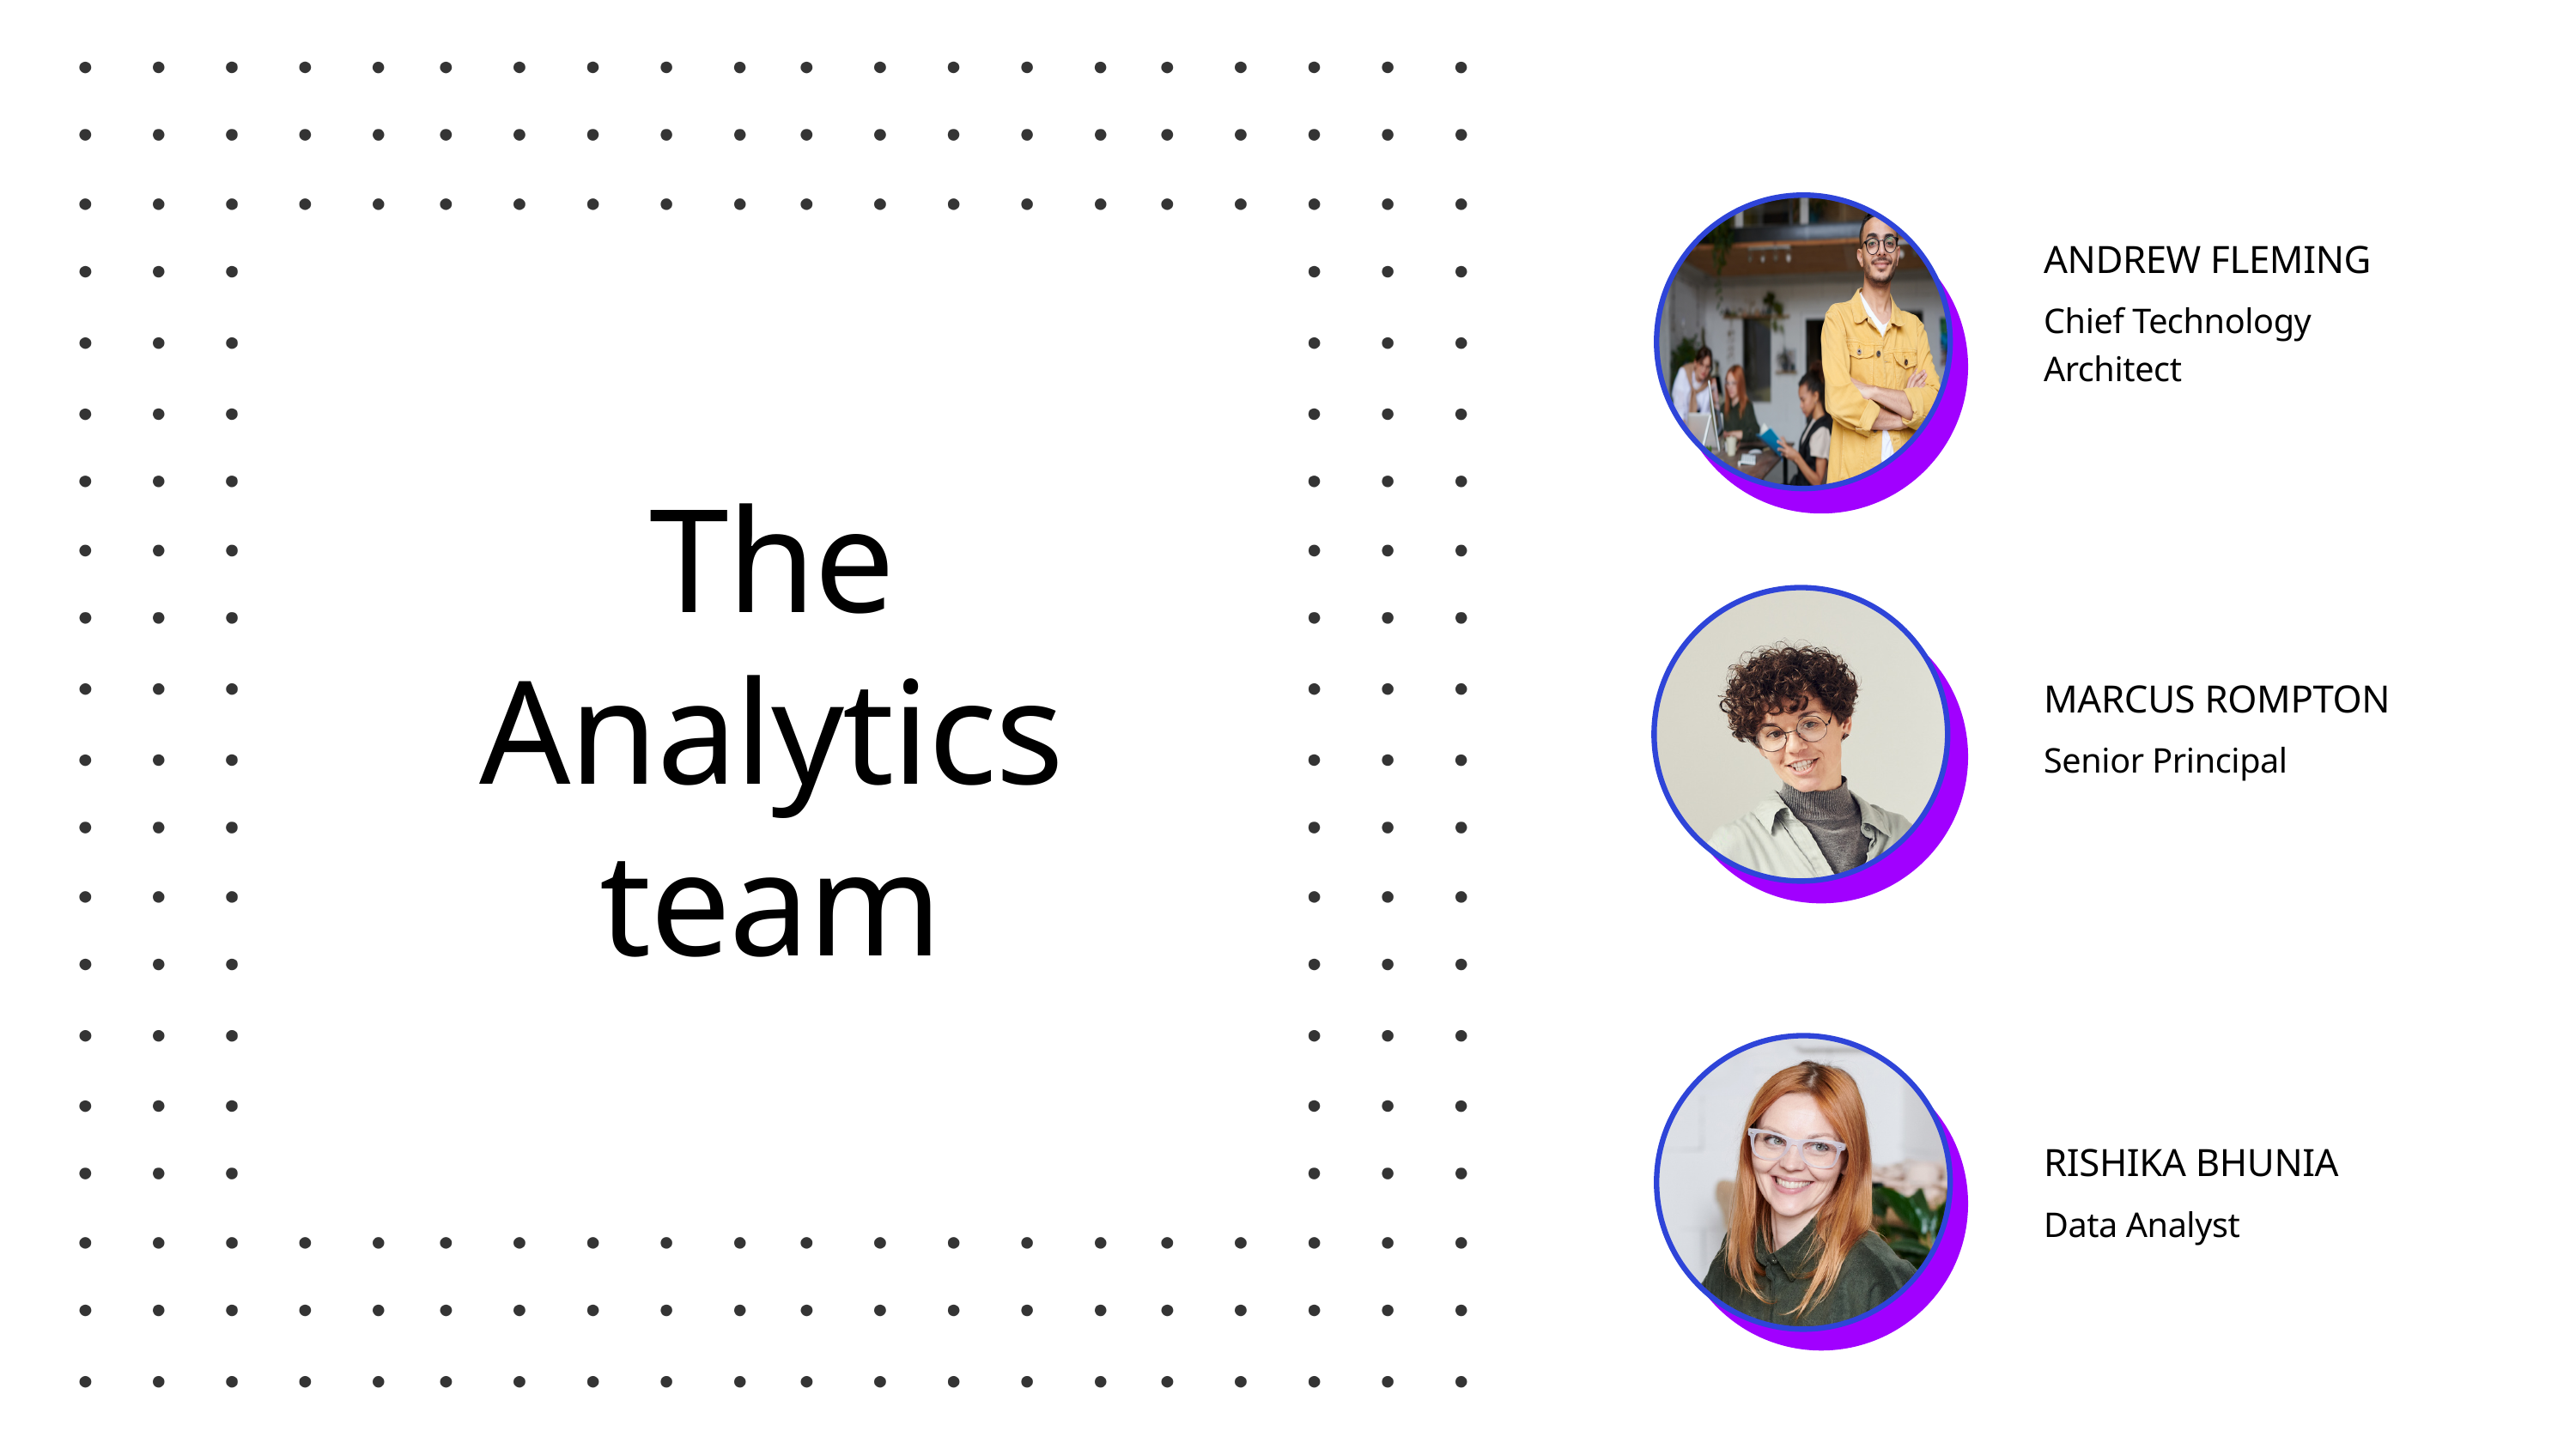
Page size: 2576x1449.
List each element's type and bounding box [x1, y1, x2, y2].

text_box [70, 57, 1472, 1392]
text_box [1649, 1029, 1957, 1336]
text_box [2044, 1131, 2413, 1241]
text_box [1649, 189, 1957, 494]
text_box [1674, 219, 1969, 514]
text_box [2044, 227, 2413, 391]
text_box [1646, 585, 1955, 884]
text_box [1674, 609, 1969, 904]
text_box [1674, 1056, 1969, 1351]
text_box [2044, 667, 2413, 782]
